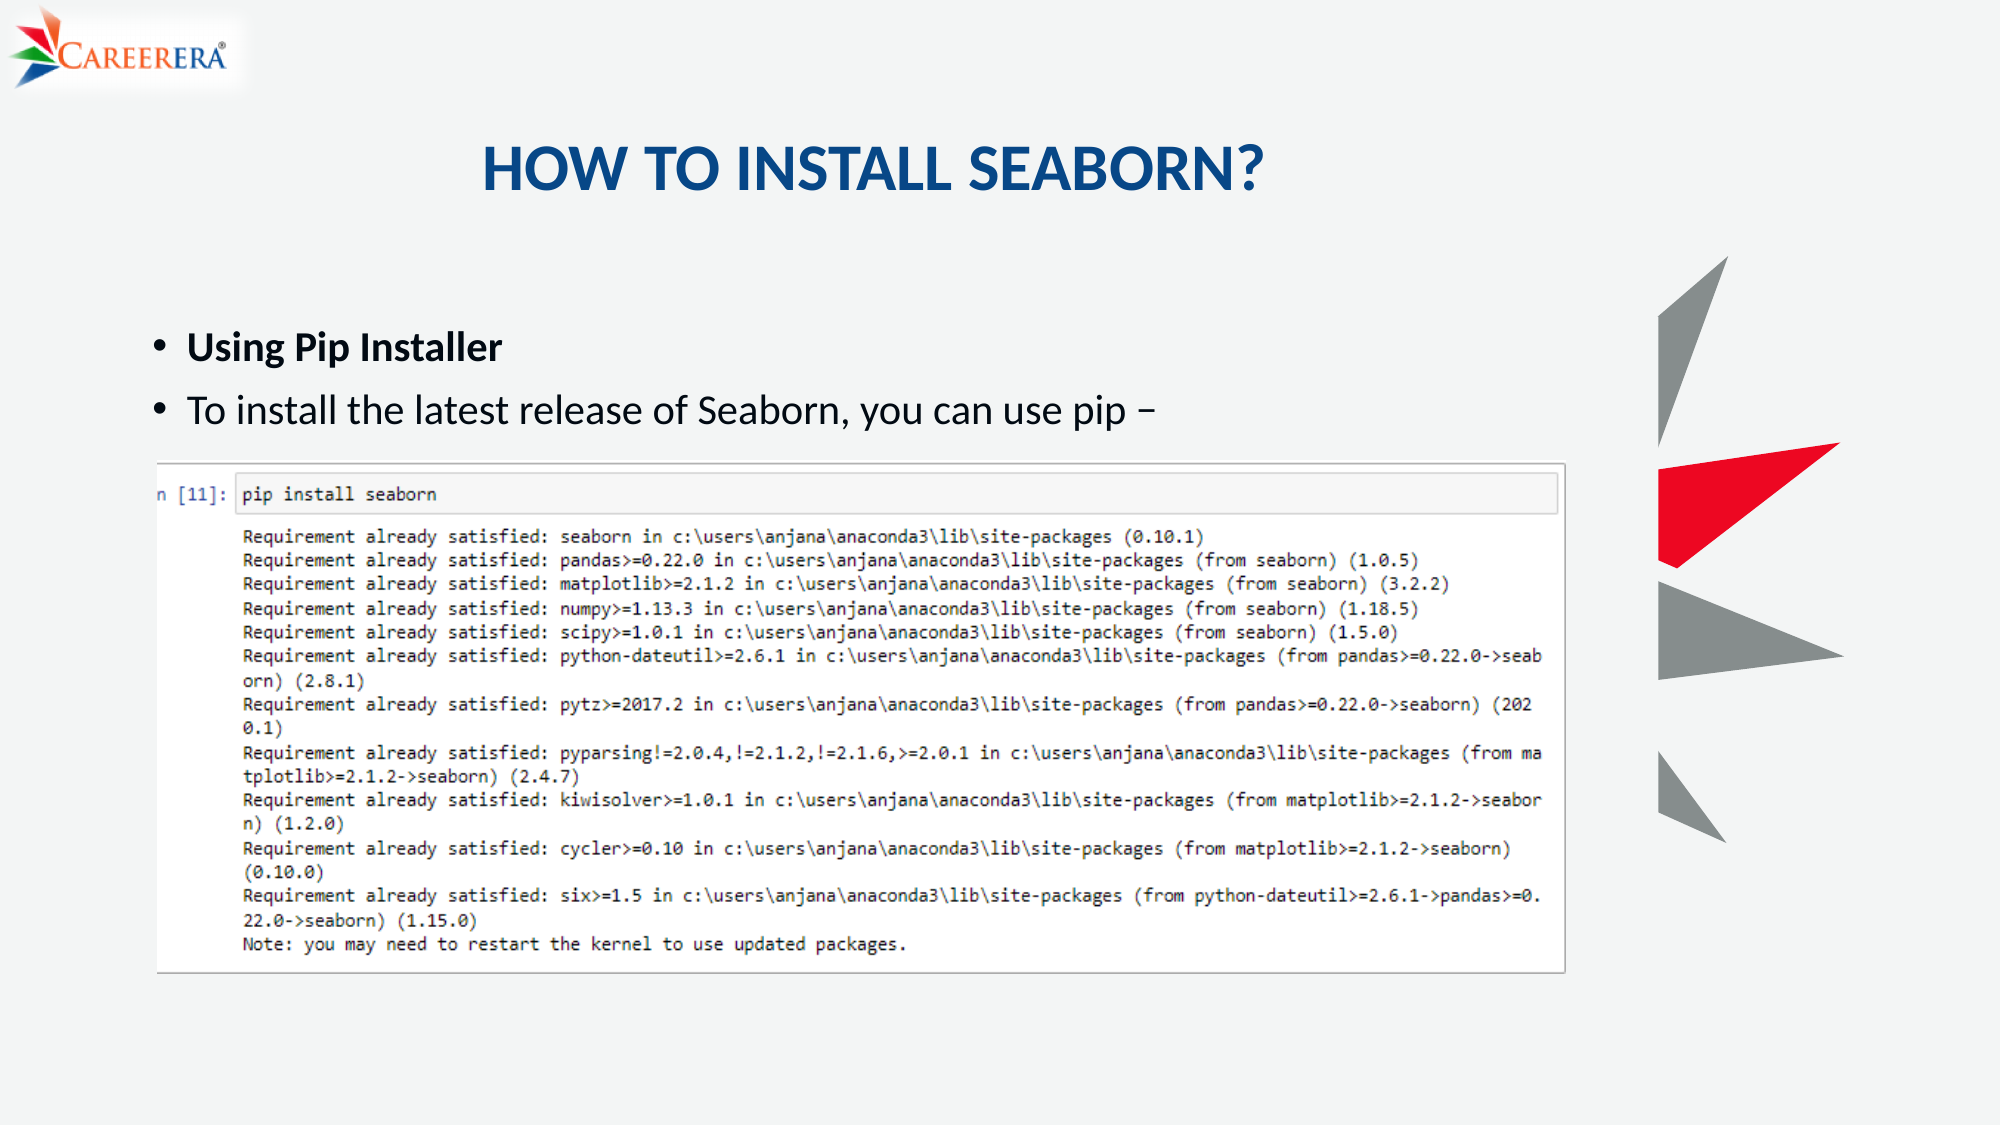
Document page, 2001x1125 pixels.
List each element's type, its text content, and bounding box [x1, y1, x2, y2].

picture [157, 460, 1566, 974]
title HOW TO INSTALL SEABORN? [133, 59, 1617, 278]
list Using Pip Installer To install the latest release of Seaborn, you can use pip − [137, 316, 1622, 442]
picture [0, 0, 262, 108]
